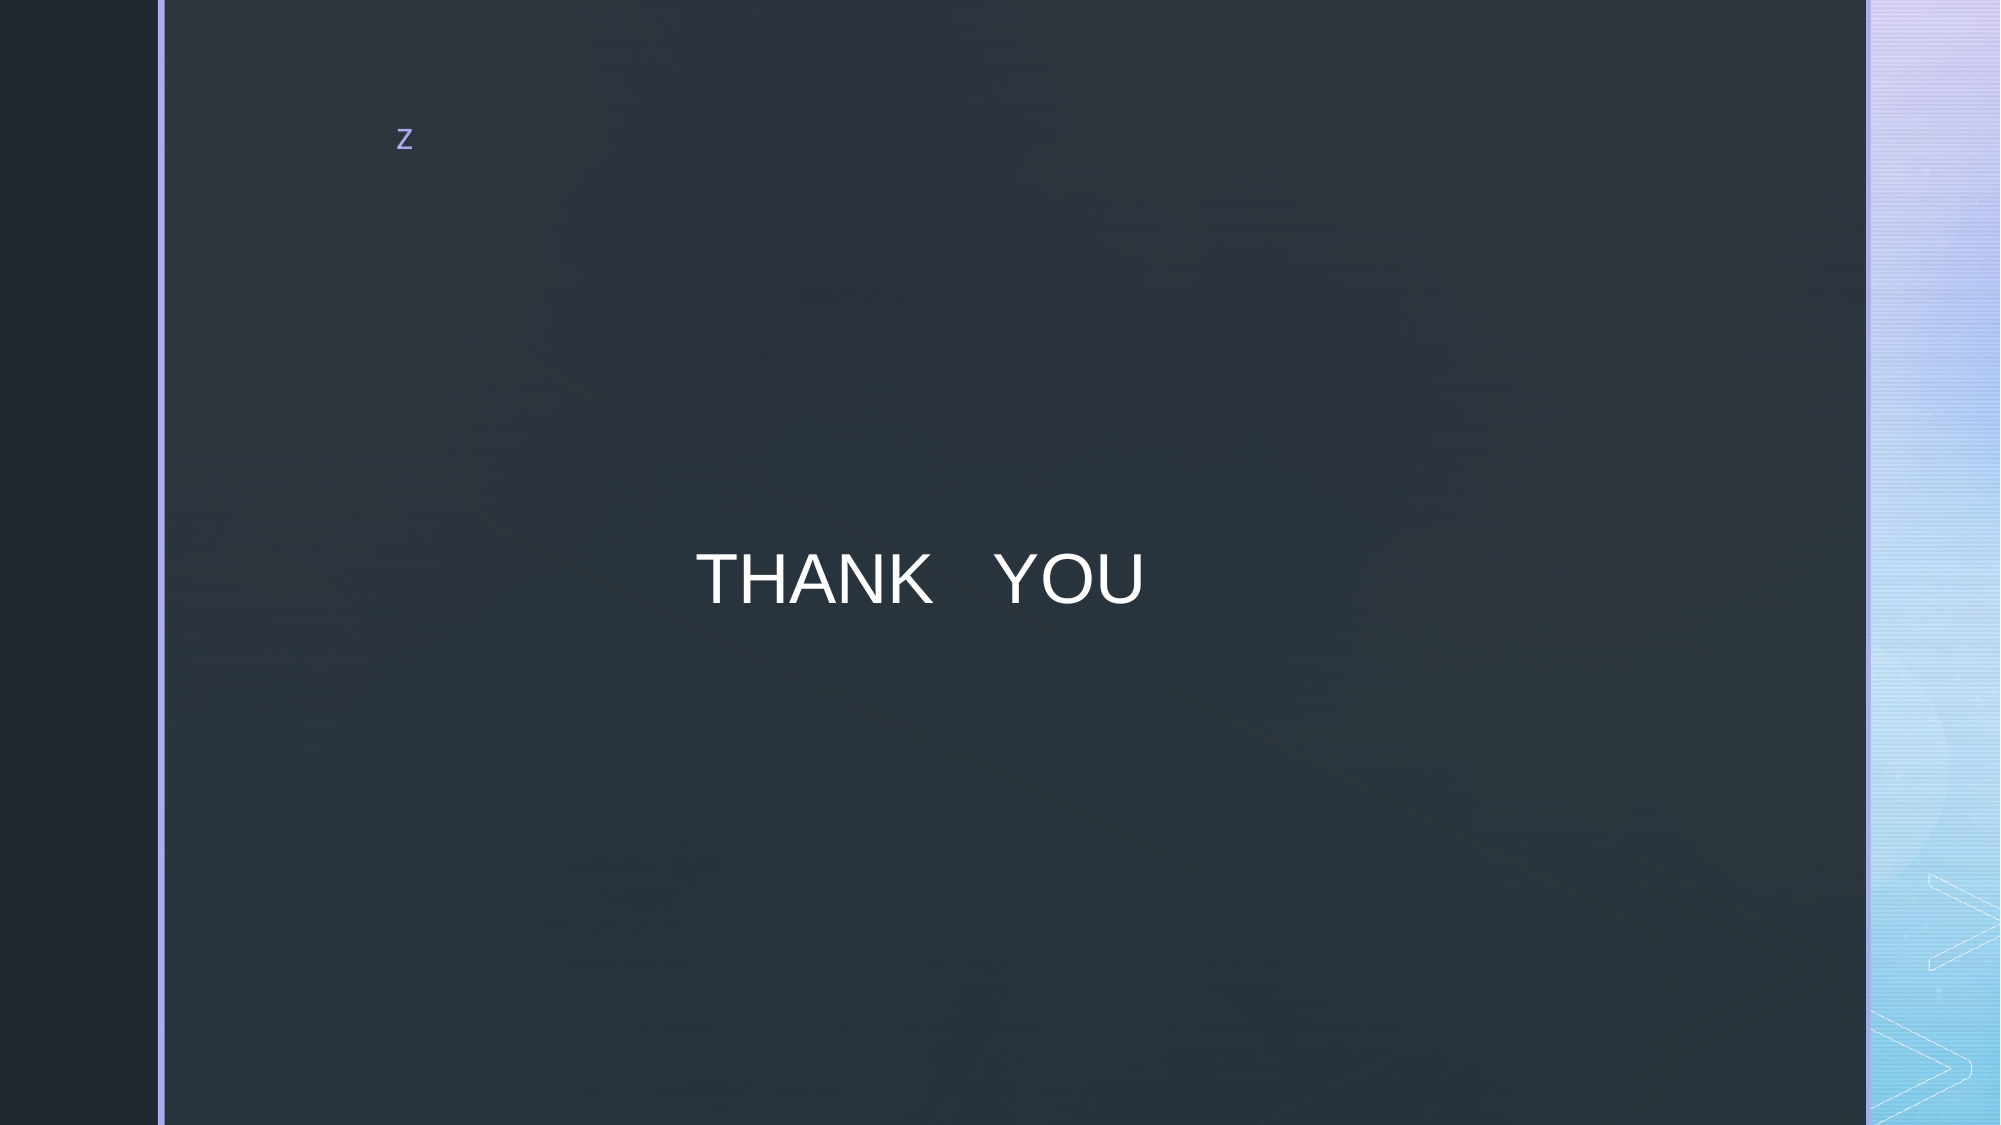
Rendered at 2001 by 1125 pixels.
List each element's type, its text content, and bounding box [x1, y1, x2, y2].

picture [1871, 0, 2001, 1125]
title THANK YOU [0, 535, 1162, 712]
